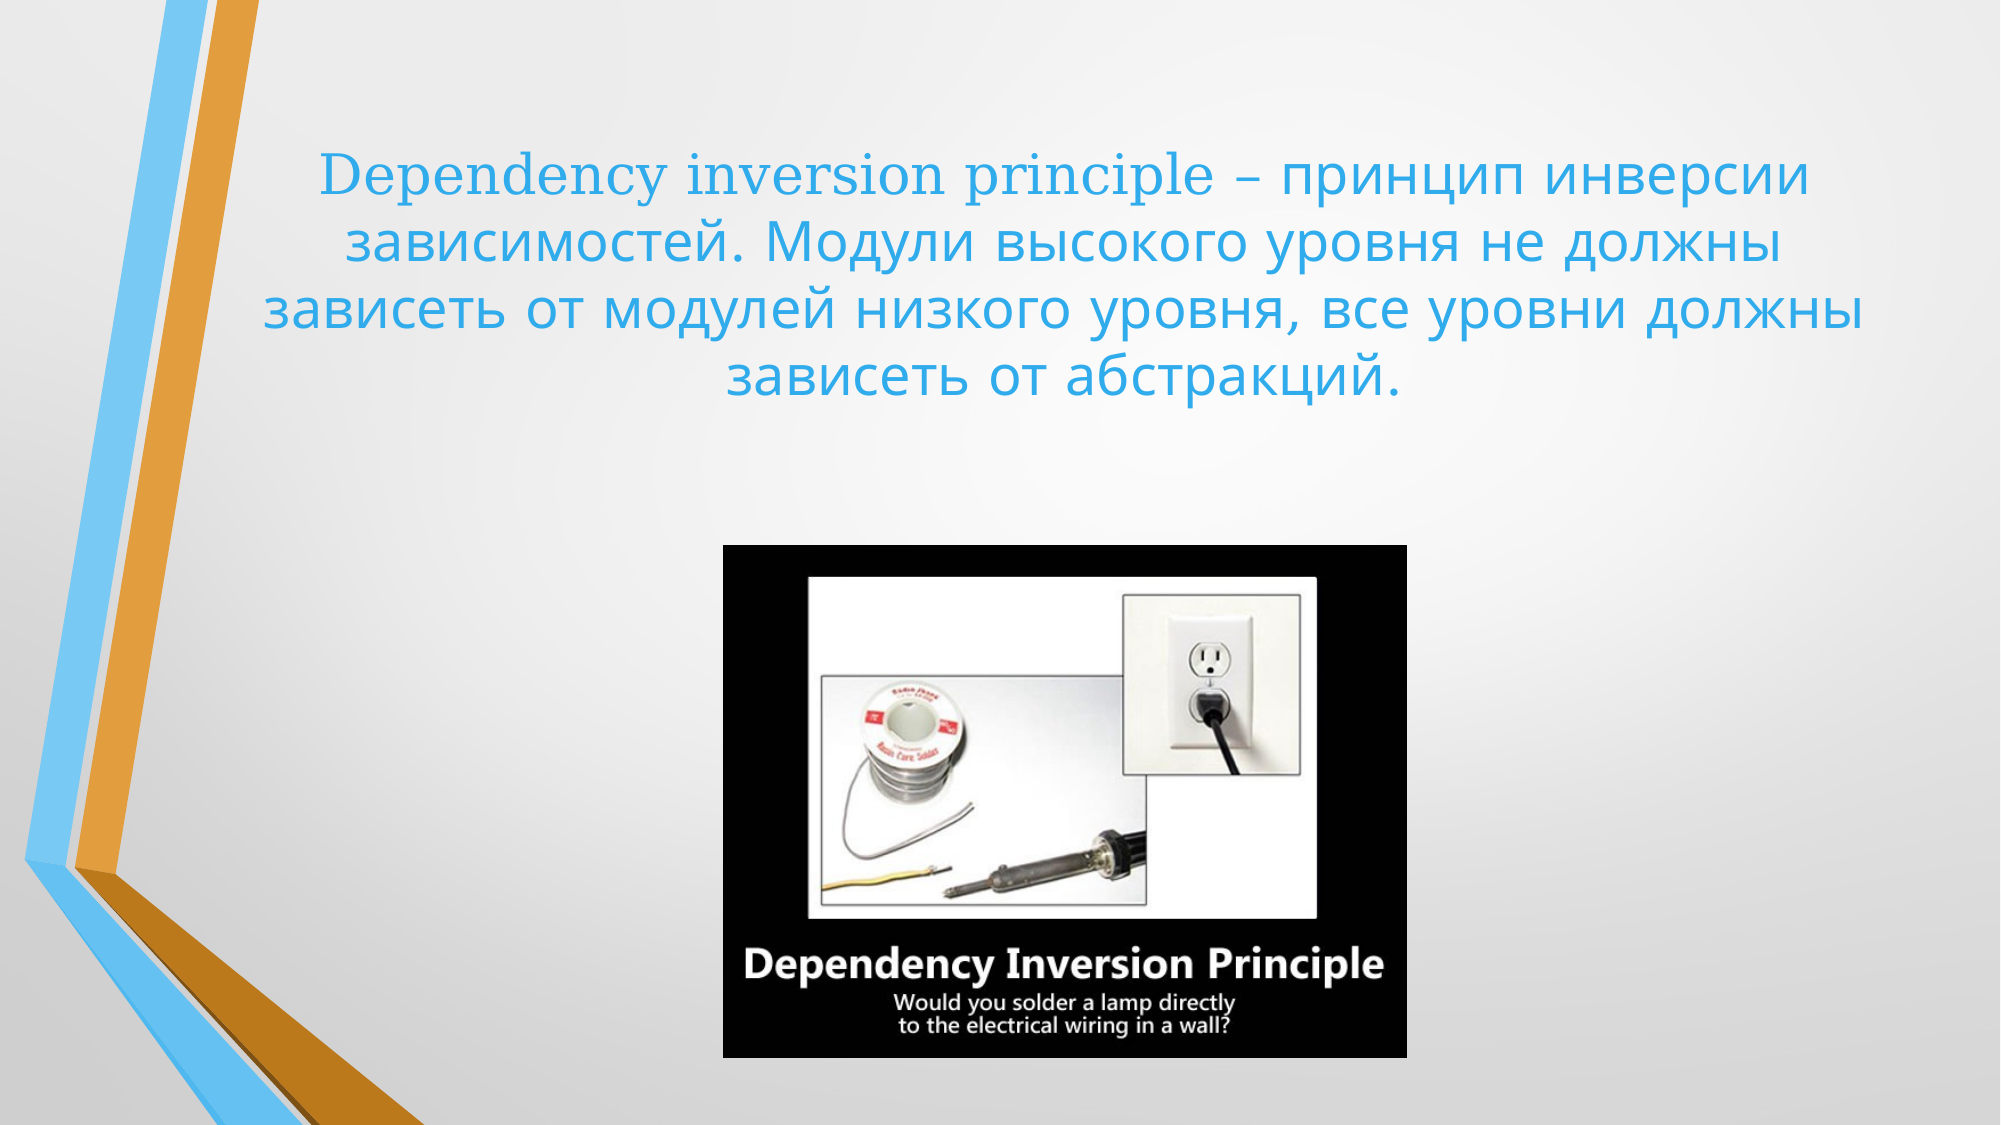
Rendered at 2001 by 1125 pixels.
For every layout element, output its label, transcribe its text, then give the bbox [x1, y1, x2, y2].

title Dependency inversion principle – принцип инверсии зависимостей. Модули высокого уровня не должны зависеть от модулей низкого уровня, все уровни должны зависеть от абстракций. [243, 128, 1887, 417]
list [723, 544, 1408, 1058]
